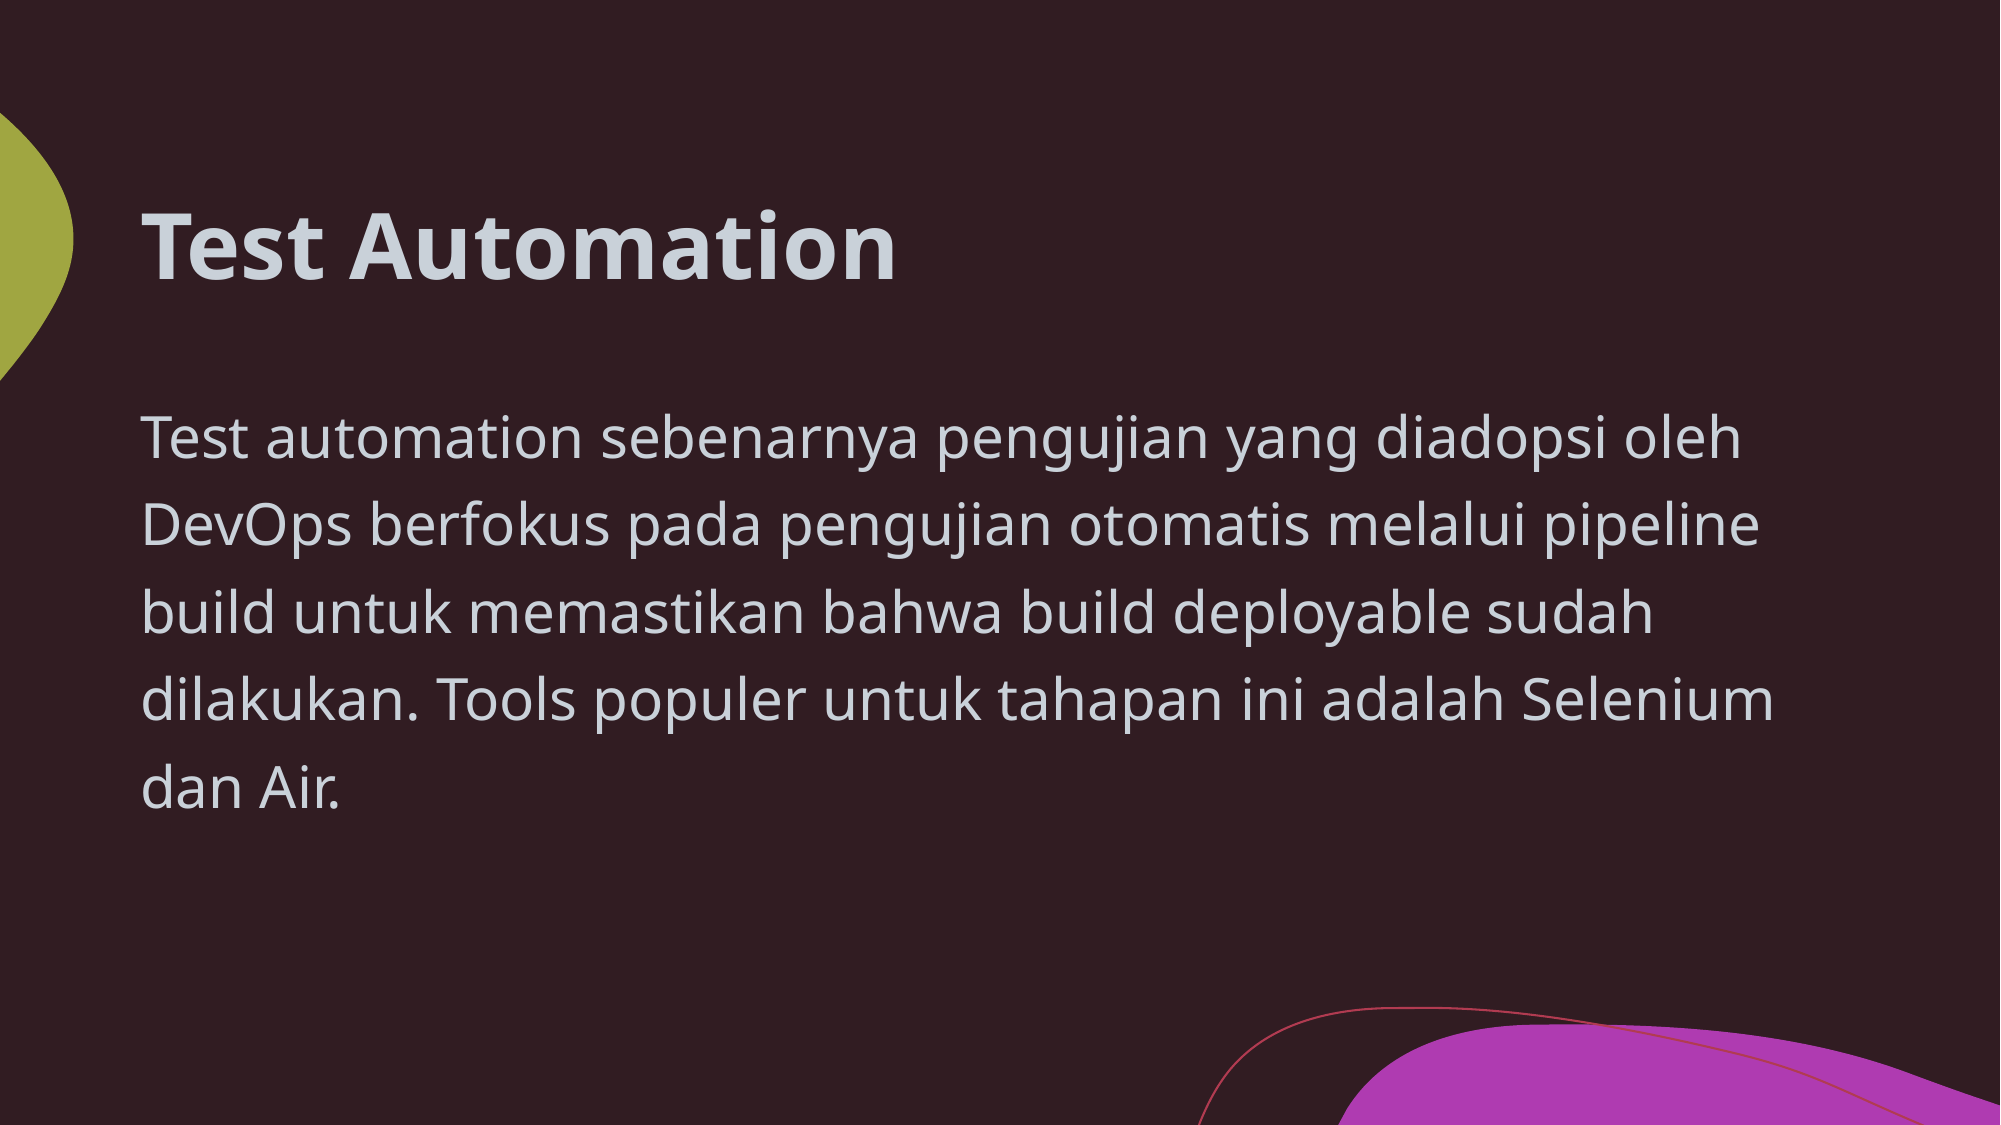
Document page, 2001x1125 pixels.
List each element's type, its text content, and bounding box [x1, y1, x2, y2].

list Test automation sebenarnya pengujian yang diadopsi oleh DevOps berfokus pada pengujian otomatis melalui pipeline build untuk memastikan bahwa build deployable sudah dilakukan. Tools populer untuk tahapan ini adalah Selenium dan Air. [125, 375, 1875, 1002]
title Test Automation [125, 125, 1875, 375]
